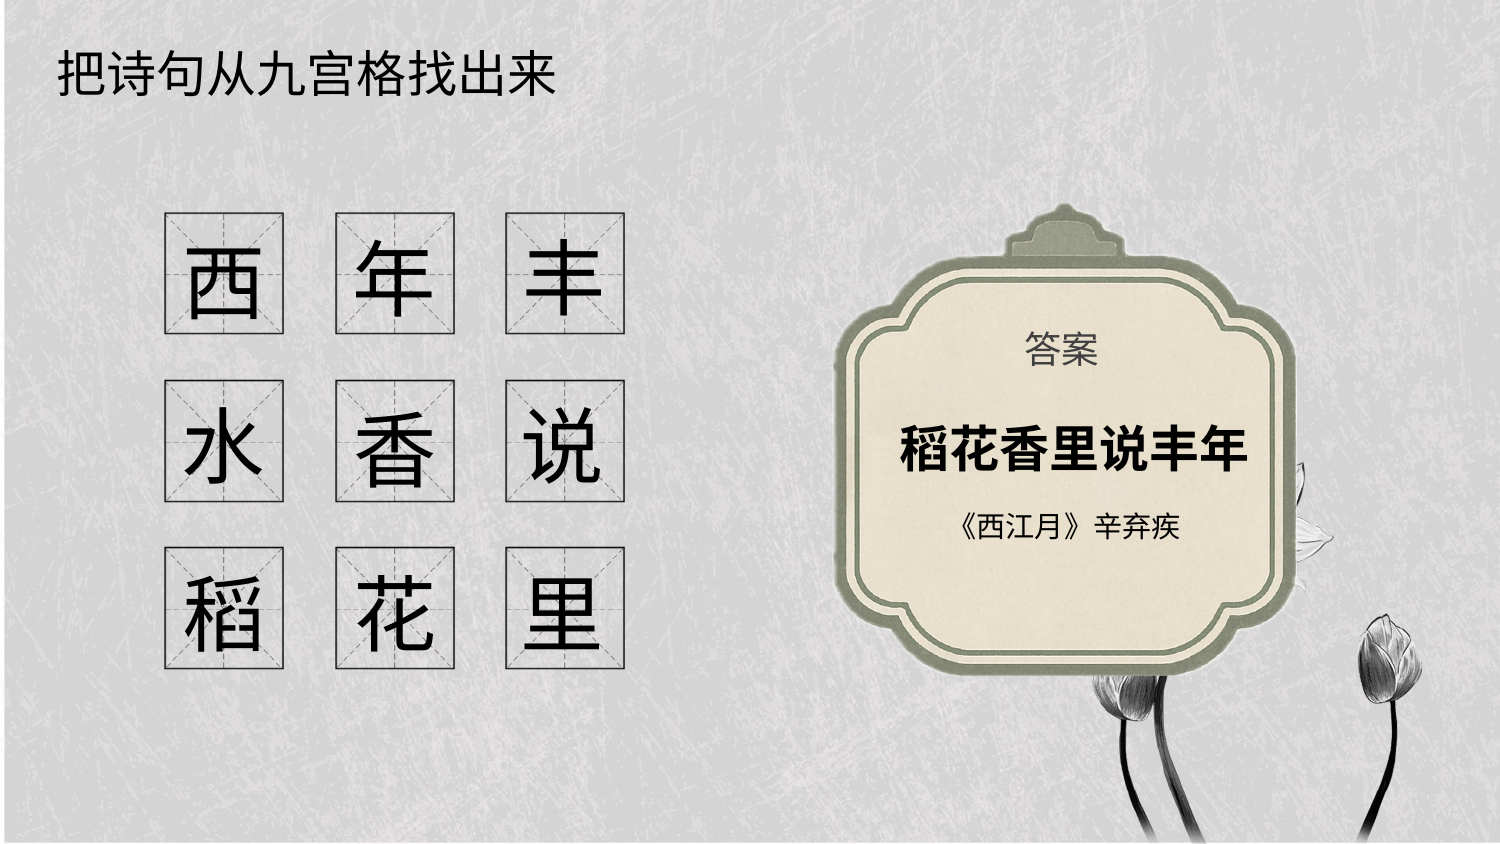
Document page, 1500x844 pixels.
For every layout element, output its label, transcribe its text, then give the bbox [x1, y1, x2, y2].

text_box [137, 189, 653, 698]
picture [0, 0, 1500, 844]
text_box 把诗句从九宫格找出来 [45, 36, 647, 109]
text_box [689, 203, 1440, 676]
